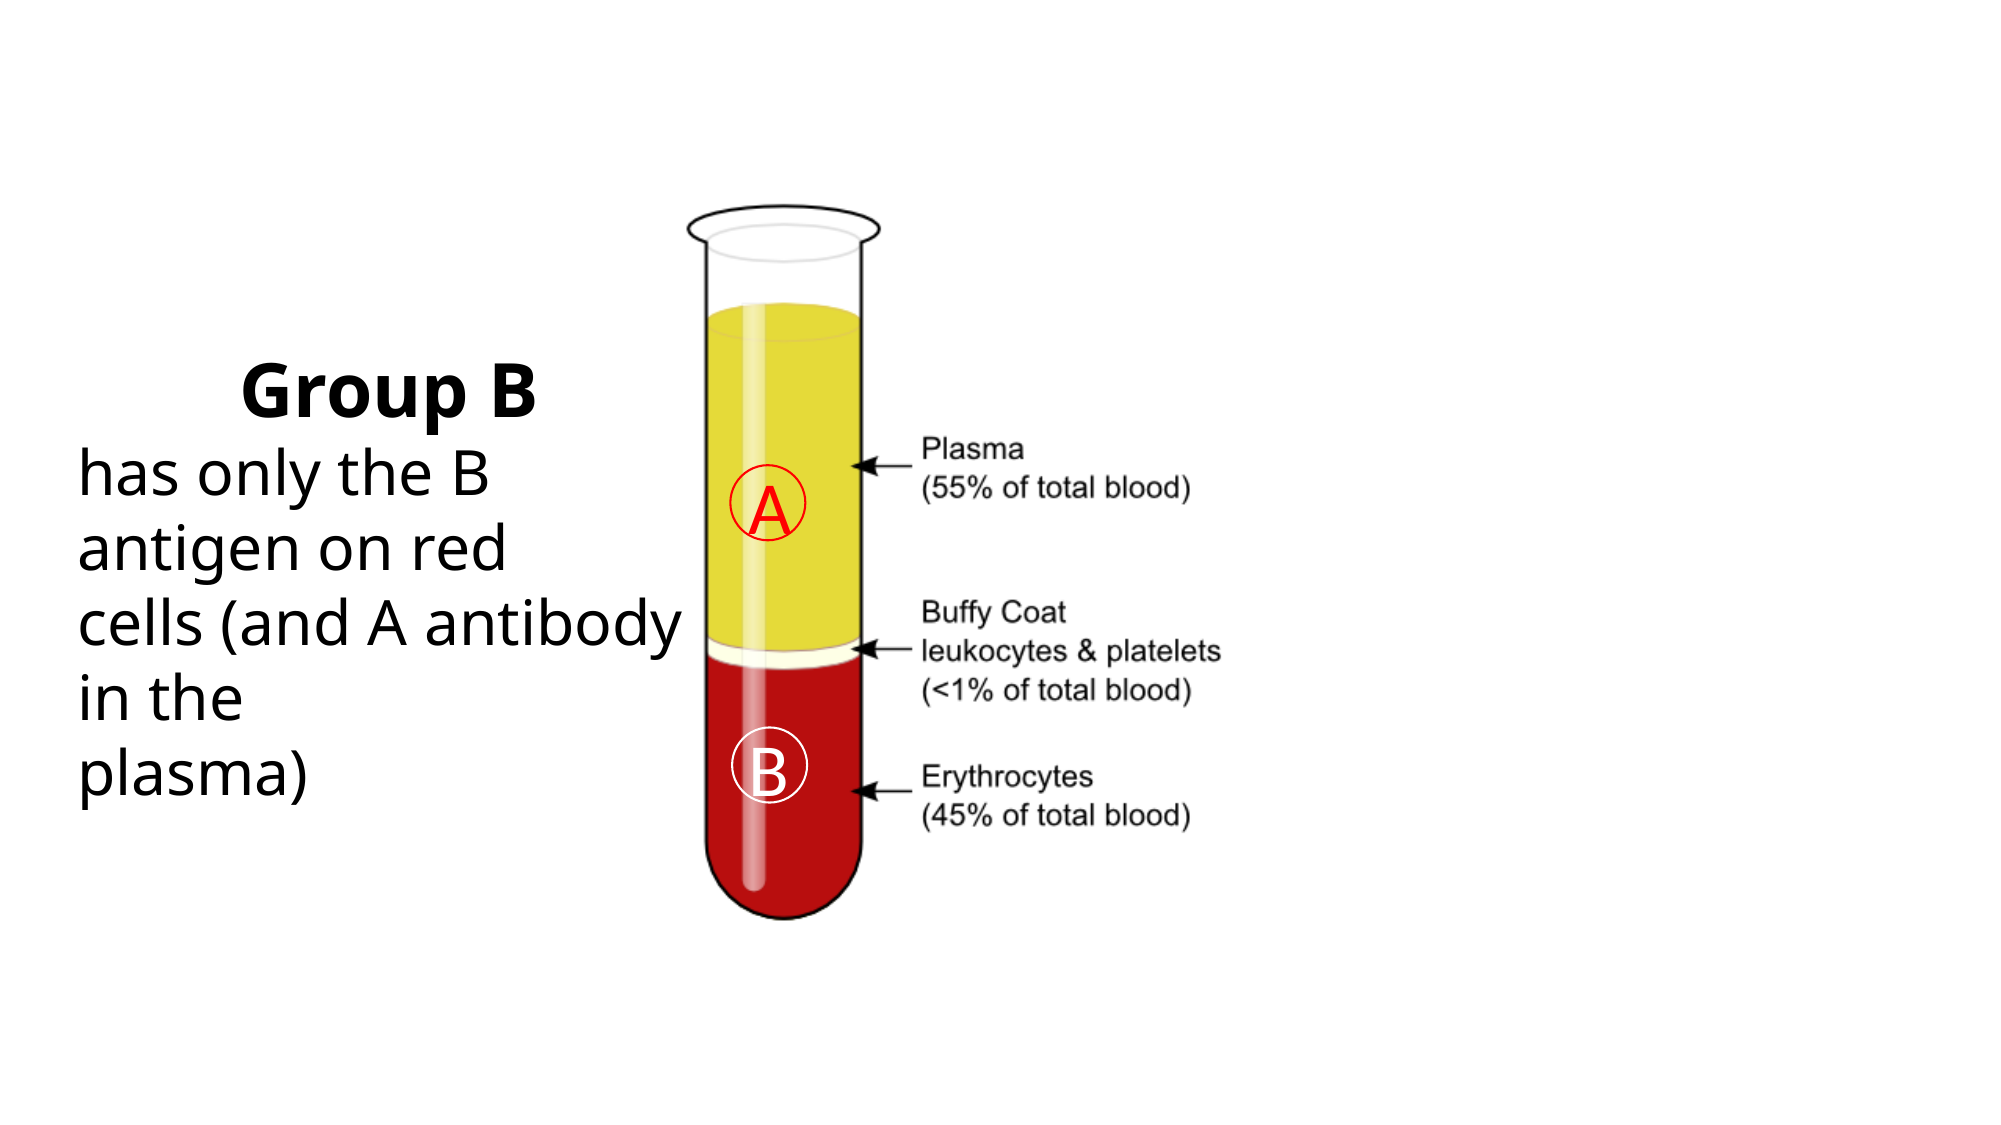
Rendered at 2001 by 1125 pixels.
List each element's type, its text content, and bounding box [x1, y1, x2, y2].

text_box Group B has only the B antigen on red cells (and A antibody in the plasma) [62, 335, 643, 815]
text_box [643, 126, 1357, 977]
